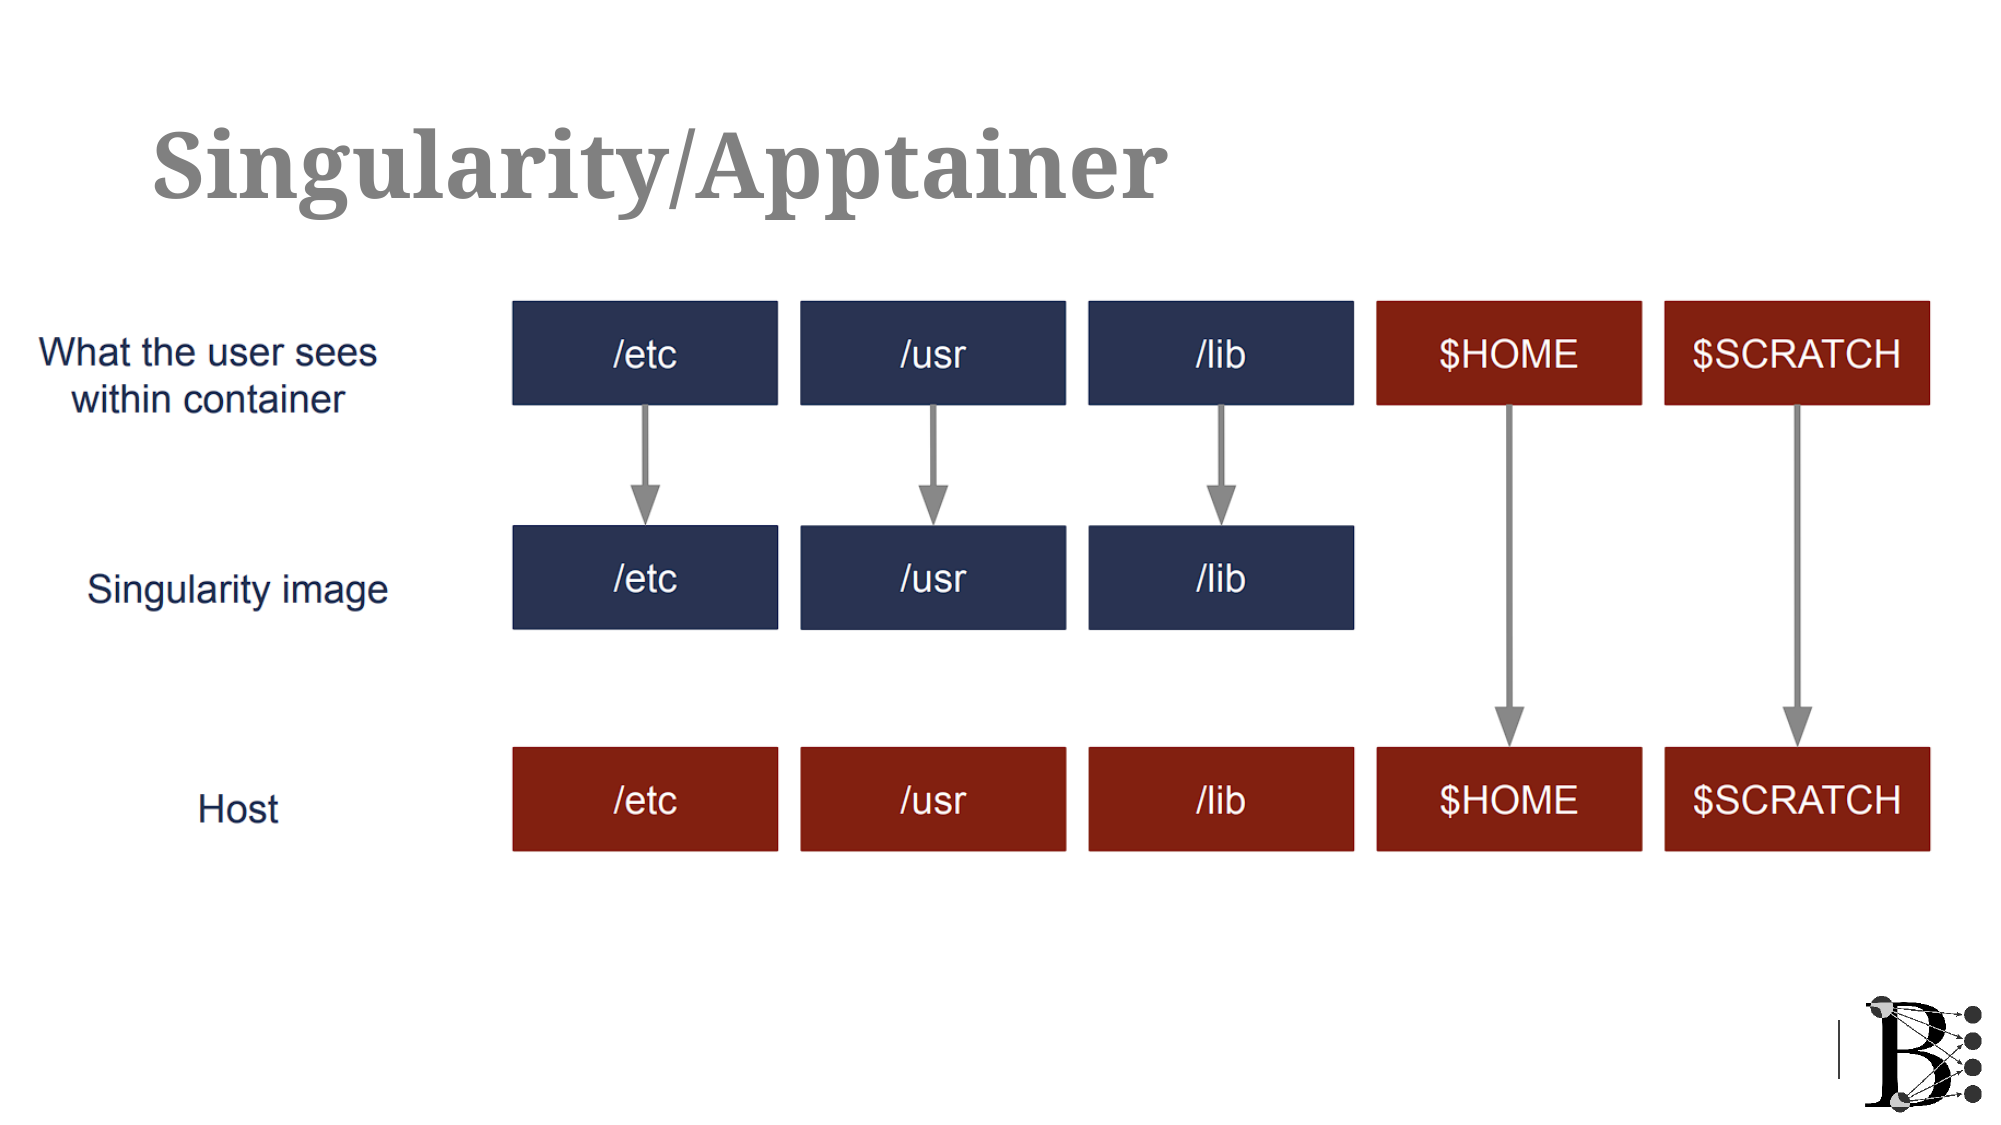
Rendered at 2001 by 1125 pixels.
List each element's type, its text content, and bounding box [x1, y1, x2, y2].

picture [22, 277, 1952, 875]
title Singularity/Apptainer [137, 59, 1863, 277]
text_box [1838, 981, 1997, 1125]
